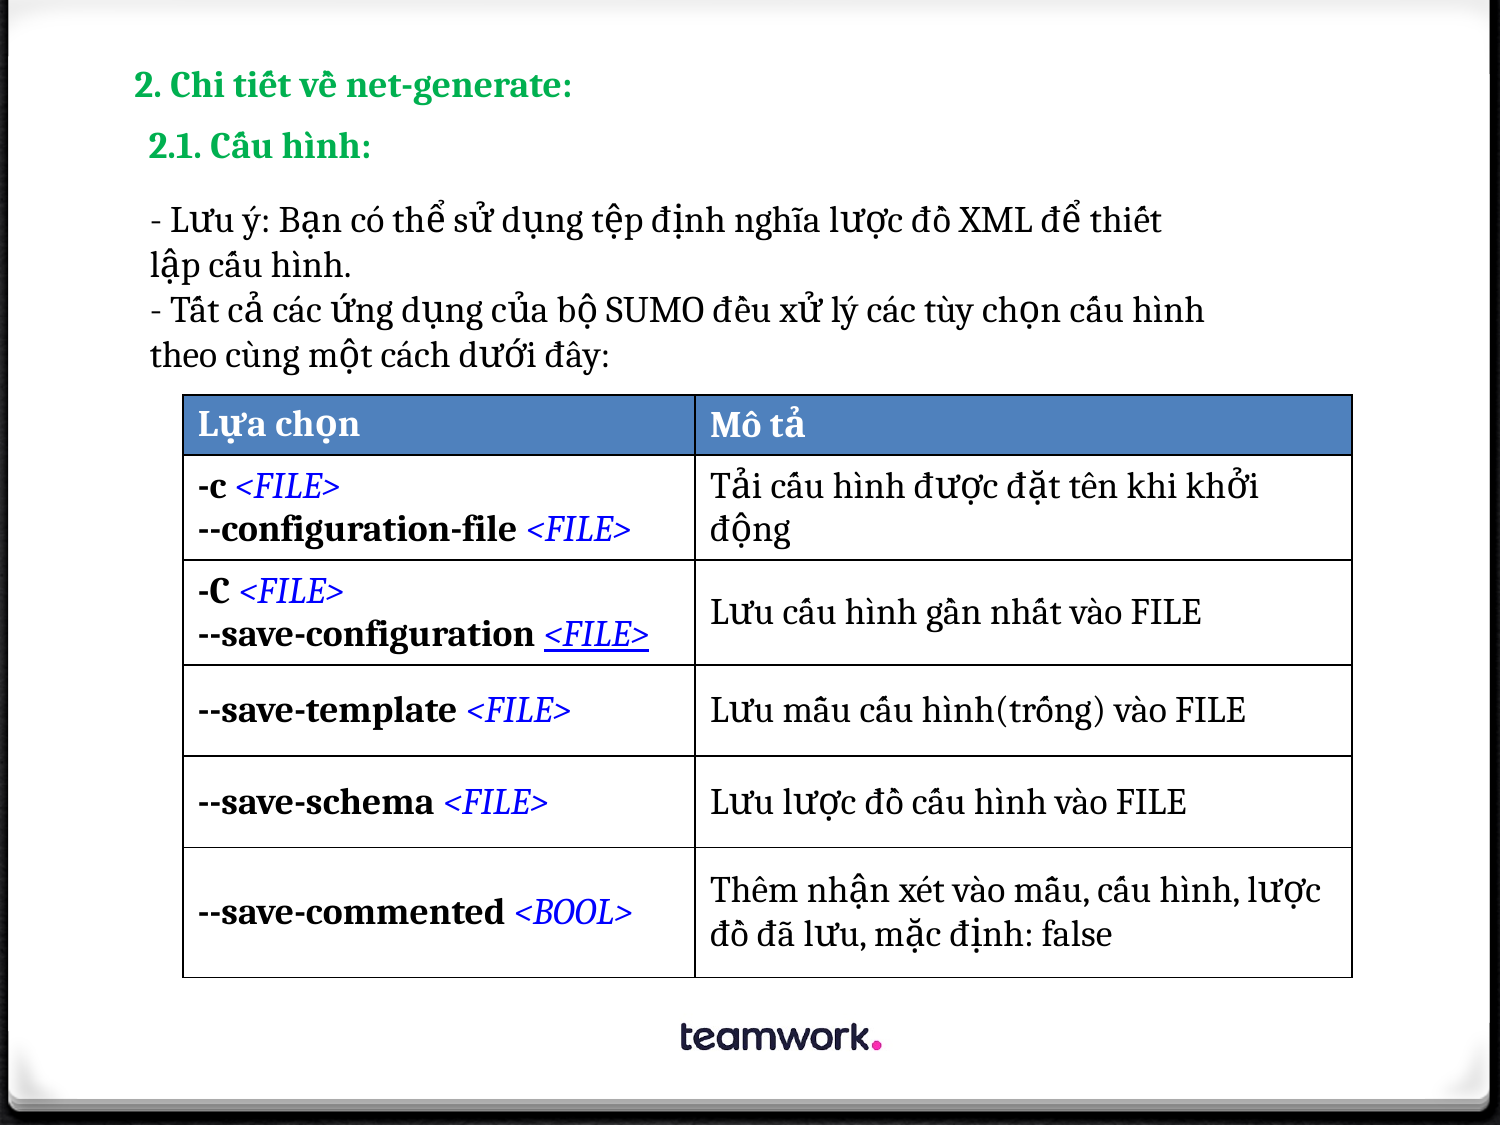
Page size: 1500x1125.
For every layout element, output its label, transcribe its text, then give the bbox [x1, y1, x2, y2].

text_box 2. Chi tiết về net-generate: [119, 52, 588, 113]
table_header Mô tả [696, 396, 1351, 454]
table_cell -C <FILE> --save-configuration <FILE> [184, 561, 694, 664]
table_cell Lưu cấu hình gần nhất vào FILE [696, 561, 1351, 664]
text_box - Lưu ý: Bạn có thể sử dụng tệp định nghĩa lược đồ XML để thiết lập cấu hình. - Tất cả các ứng dụng của bộ SUMO đều xử lý các tùy chọn cấu hình theo cùng một cách dưới đây: [135, 187, 1231, 383]
table_header Lựa chọn [184, 396, 694, 454]
table_cell -c <FILE> --configuration-file <FILE> [184, 456, 694, 559]
picture [0, 0, 1500, 1125]
table_cell Thêm nhận xét vào mẫu, cấu hình, lược đồ đã lưu, mặc định: false [696, 848, 1351, 977]
table_cell Lưu mẫu cấu hình(trống) vào FILE [696, 666, 1351, 755]
text_box 2.1. Cấu hình: [133, 113, 387, 174]
table_cell --save-template <FILE> [184, 666, 694, 755]
table_cell Lưu lược đồ cấu hình vào FILE [696, 757, 1351, 847]
table_cell Tải cấu hình được đặt tên khi khởi động [696, 456, 1351, 559]
table_cell --save-schema <FILE> [184, 757, 694, 847]
table_cell --save-commented <BOOL> [184, 848, 694, 977]
